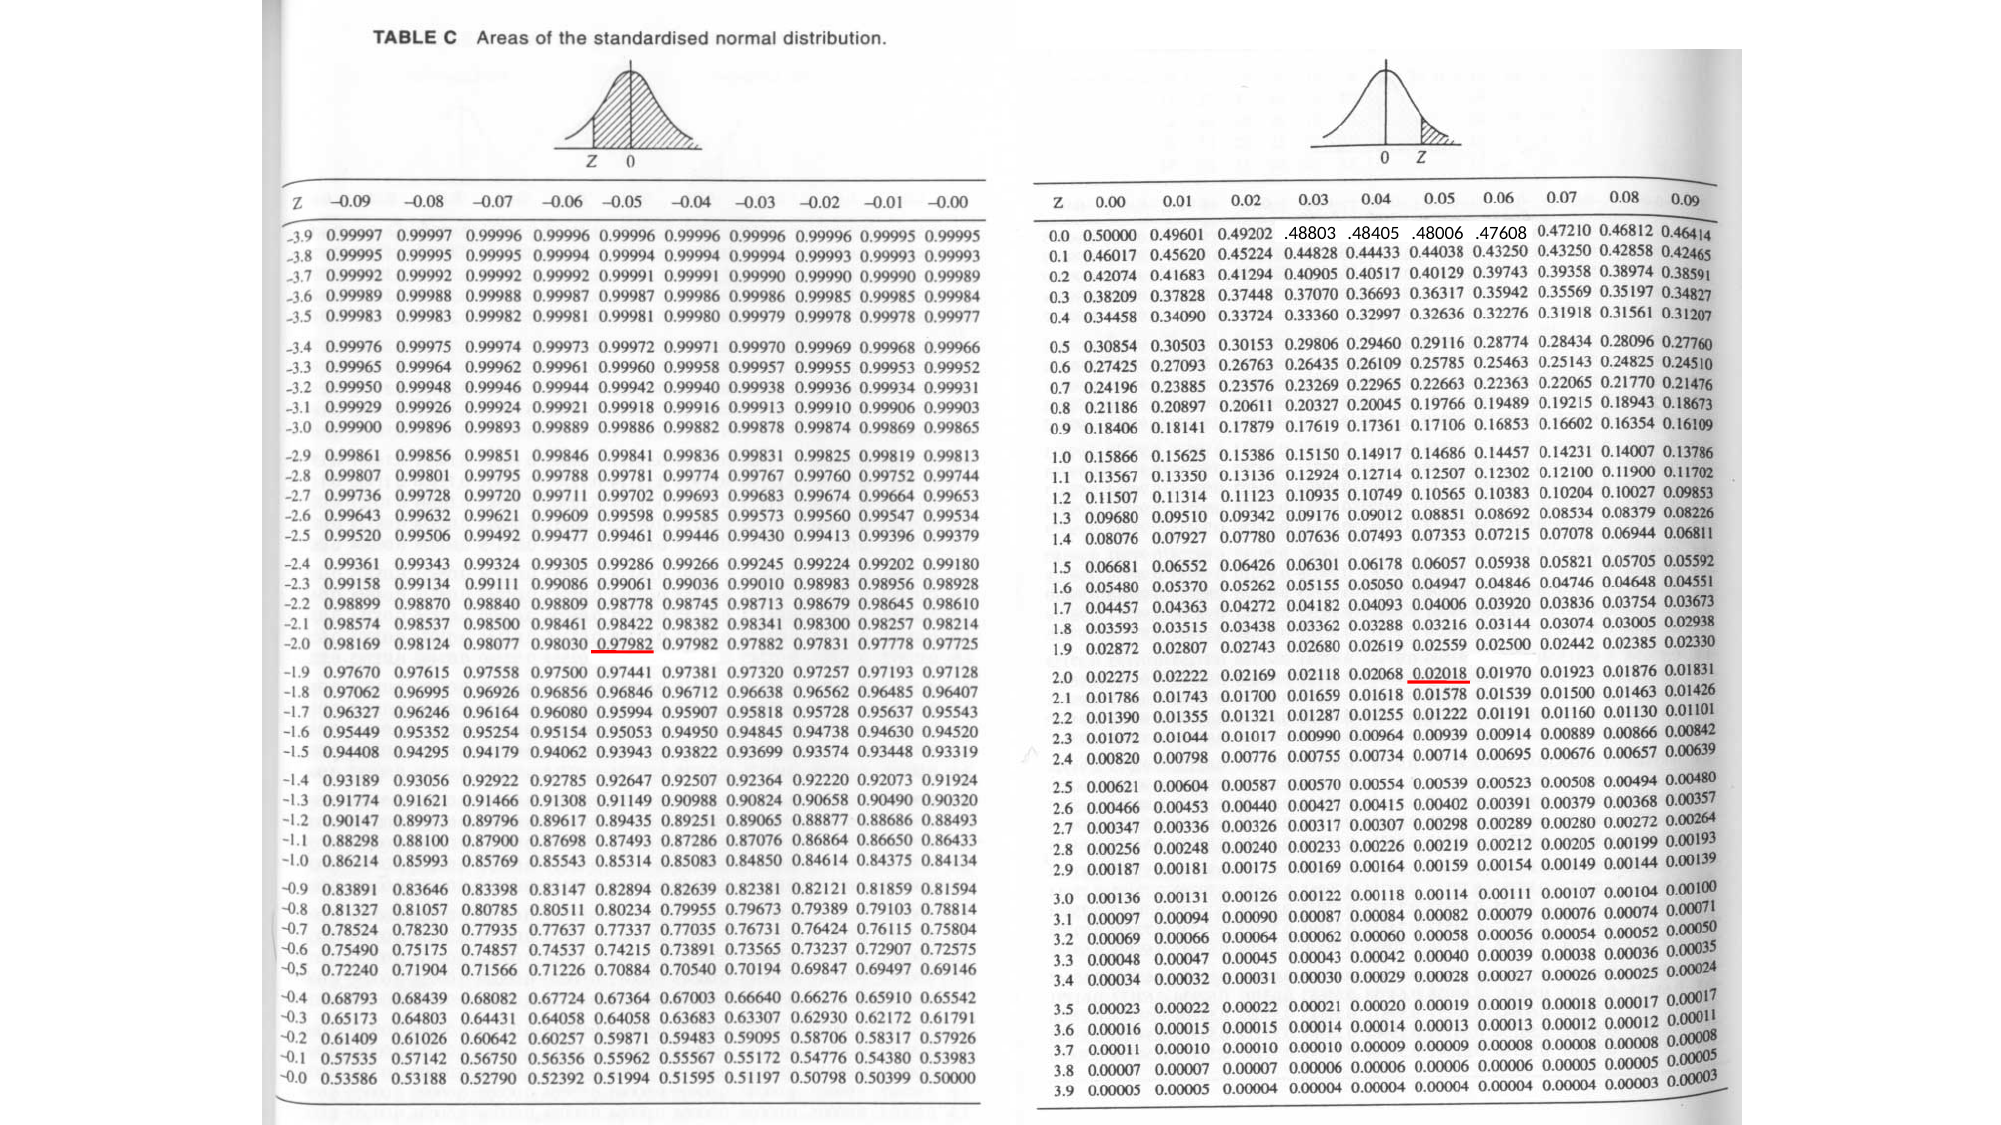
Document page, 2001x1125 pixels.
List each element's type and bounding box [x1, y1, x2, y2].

text_box [262, 0, 1742, 1125]
